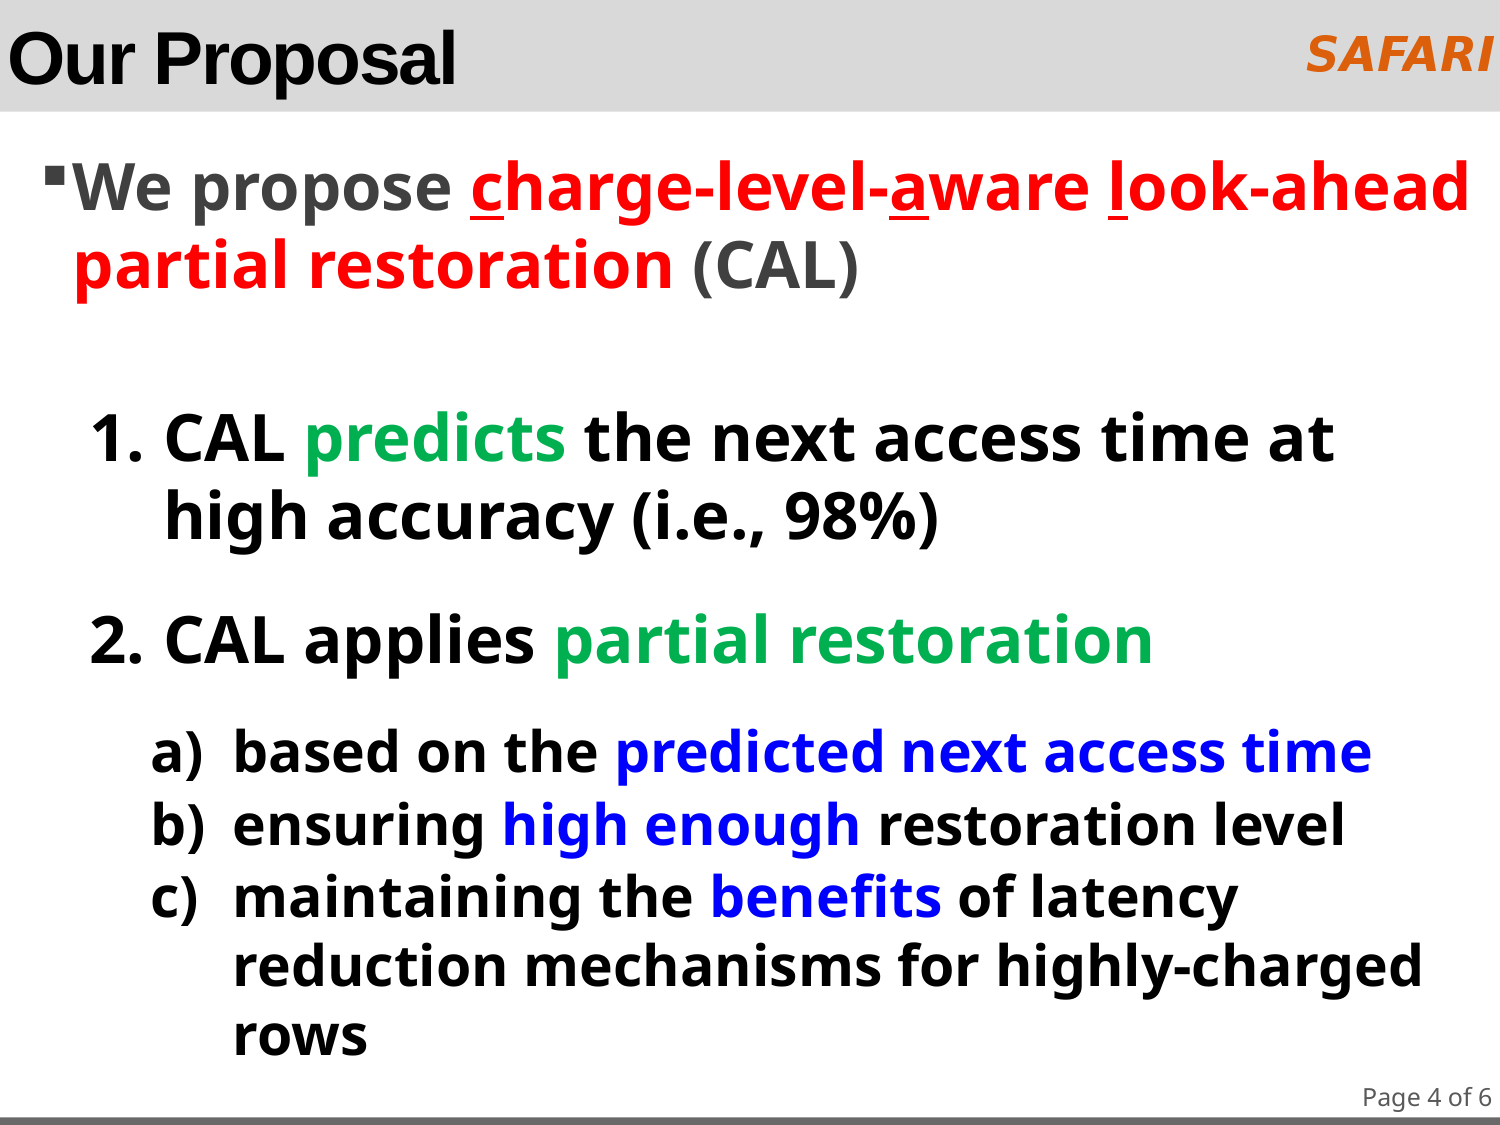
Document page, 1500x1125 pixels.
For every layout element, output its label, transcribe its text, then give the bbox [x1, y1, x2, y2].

title Our Proposal [0, 22, 1300, 94]
list We propose charge-level-aware look-ahead partial restoration (CAL) CAL predicts the next access time at high accuracy (i.e., 98%) CAL applies partial restoration based on the predicted next access time ensuring high enough restoration level maintaining the benefits of latency reduction mechanisms for highly-charged rows [24, 137, 1500, 1080]
picture [1305, 26, 1500, 83]
slide_number Page 4 of 6 [1275, 1079, 1500, 1118]
